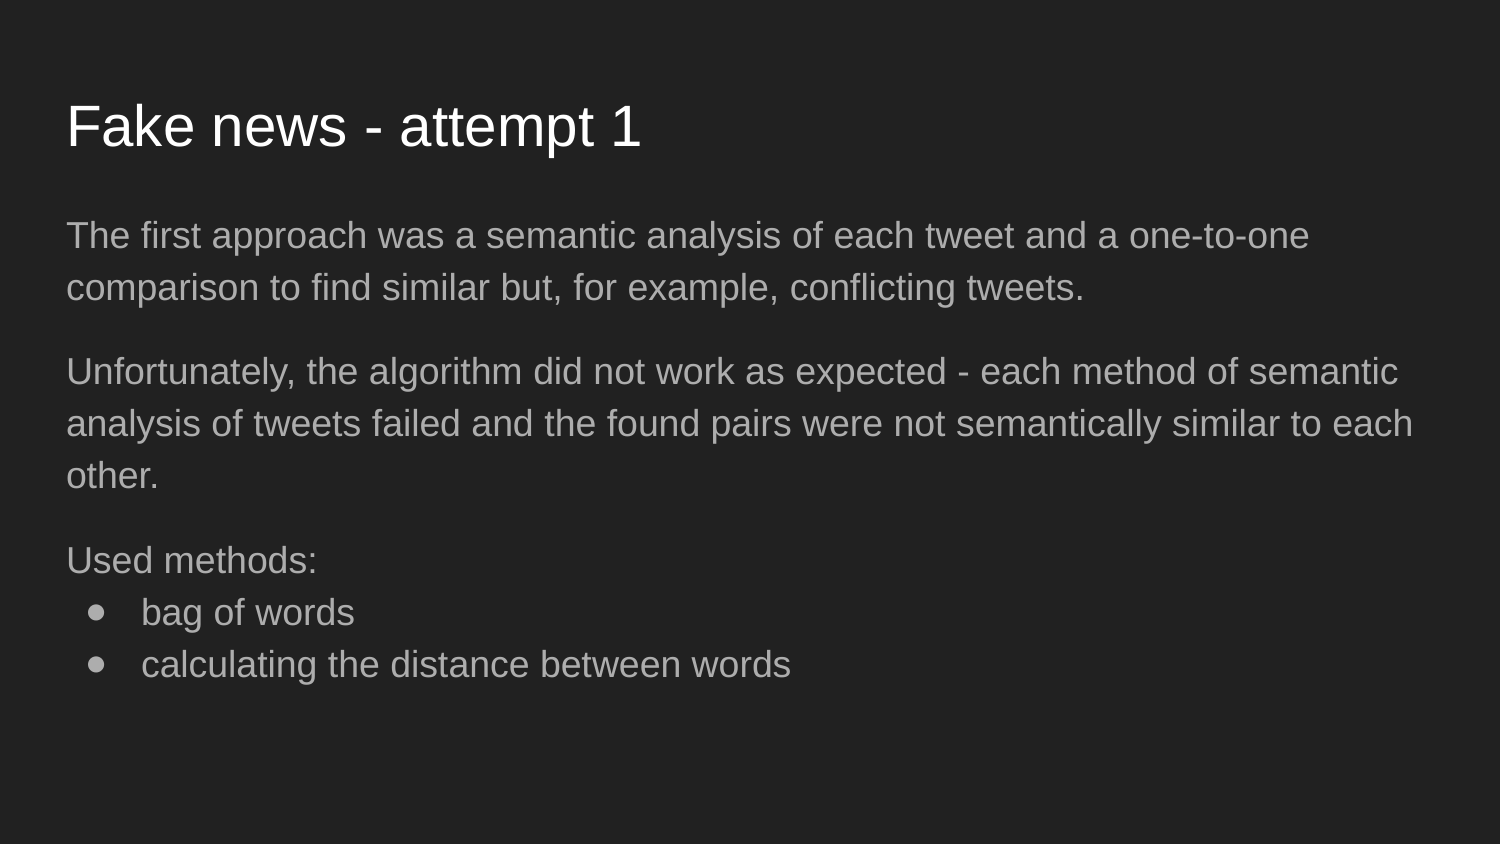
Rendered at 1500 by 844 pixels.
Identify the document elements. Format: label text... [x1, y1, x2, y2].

list The first approach was a semantic analysis of each tweet and a one-to-one comparison to find similar but, for example, conflicting tweets. Unfortunately, the algorithm did not work as expected - each method of semantic analysis of tweets failed and the found pairs were not semantically similar to each other. Used methods: bag of words calculating the distance between words [51, 189, 1449, 750]
title Fake news - attempt 1 [51, 72, 1449, 167]
